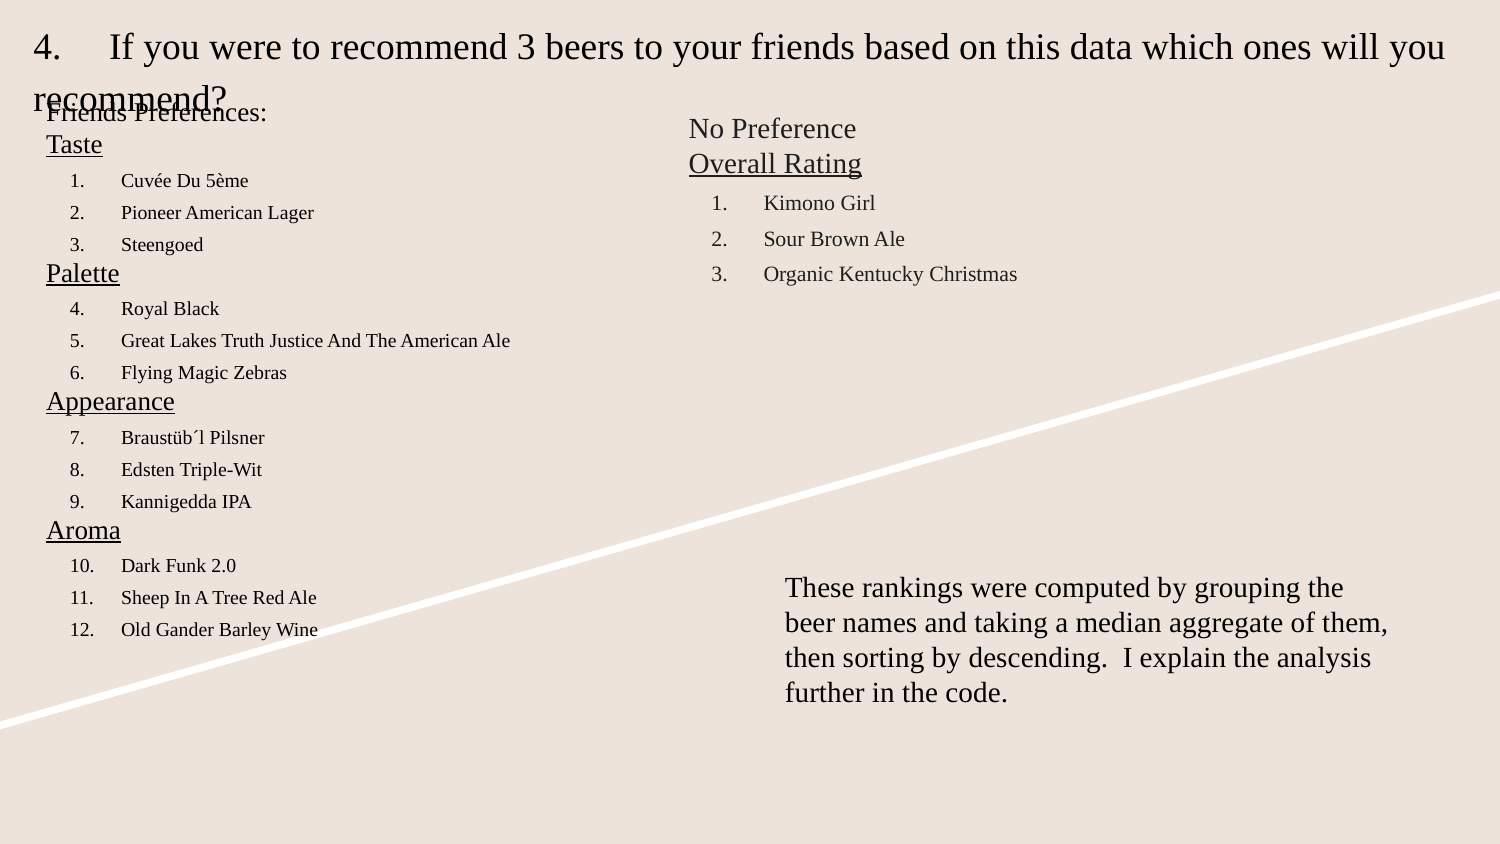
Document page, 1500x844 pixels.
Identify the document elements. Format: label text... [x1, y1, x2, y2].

title 4. If you were to recommend 3 beers to your friends based on this data which ones will you recommend? [18, 0, 1500, 208]
text_box No Preference Overall Rating Kimono Girl Sour Brown Ale Organic Kentucky Christmas [673, 94, 1200, 301]
text_box These rankings were computed by grouping the beer names and taking a median aggregate of them, then sorting by descending. I explain the analysis further in the code. [769, 553, 1416, 724]
text_box Friends Preferences: Taste Cuvée Du 5ème Pioneer American Lager Steengoed Palette Royal Black Great Lakes Truth Justice And The American Ale Flying Magic Zebras Appearance Braustüb´l Pilsner Edsten Triple-Wit Kannigedda IPA Aroma Dark Funk 2.0 Sheep In A Tree Red Ale Old Gander Barley Wine [31, 79, 598, 691]
